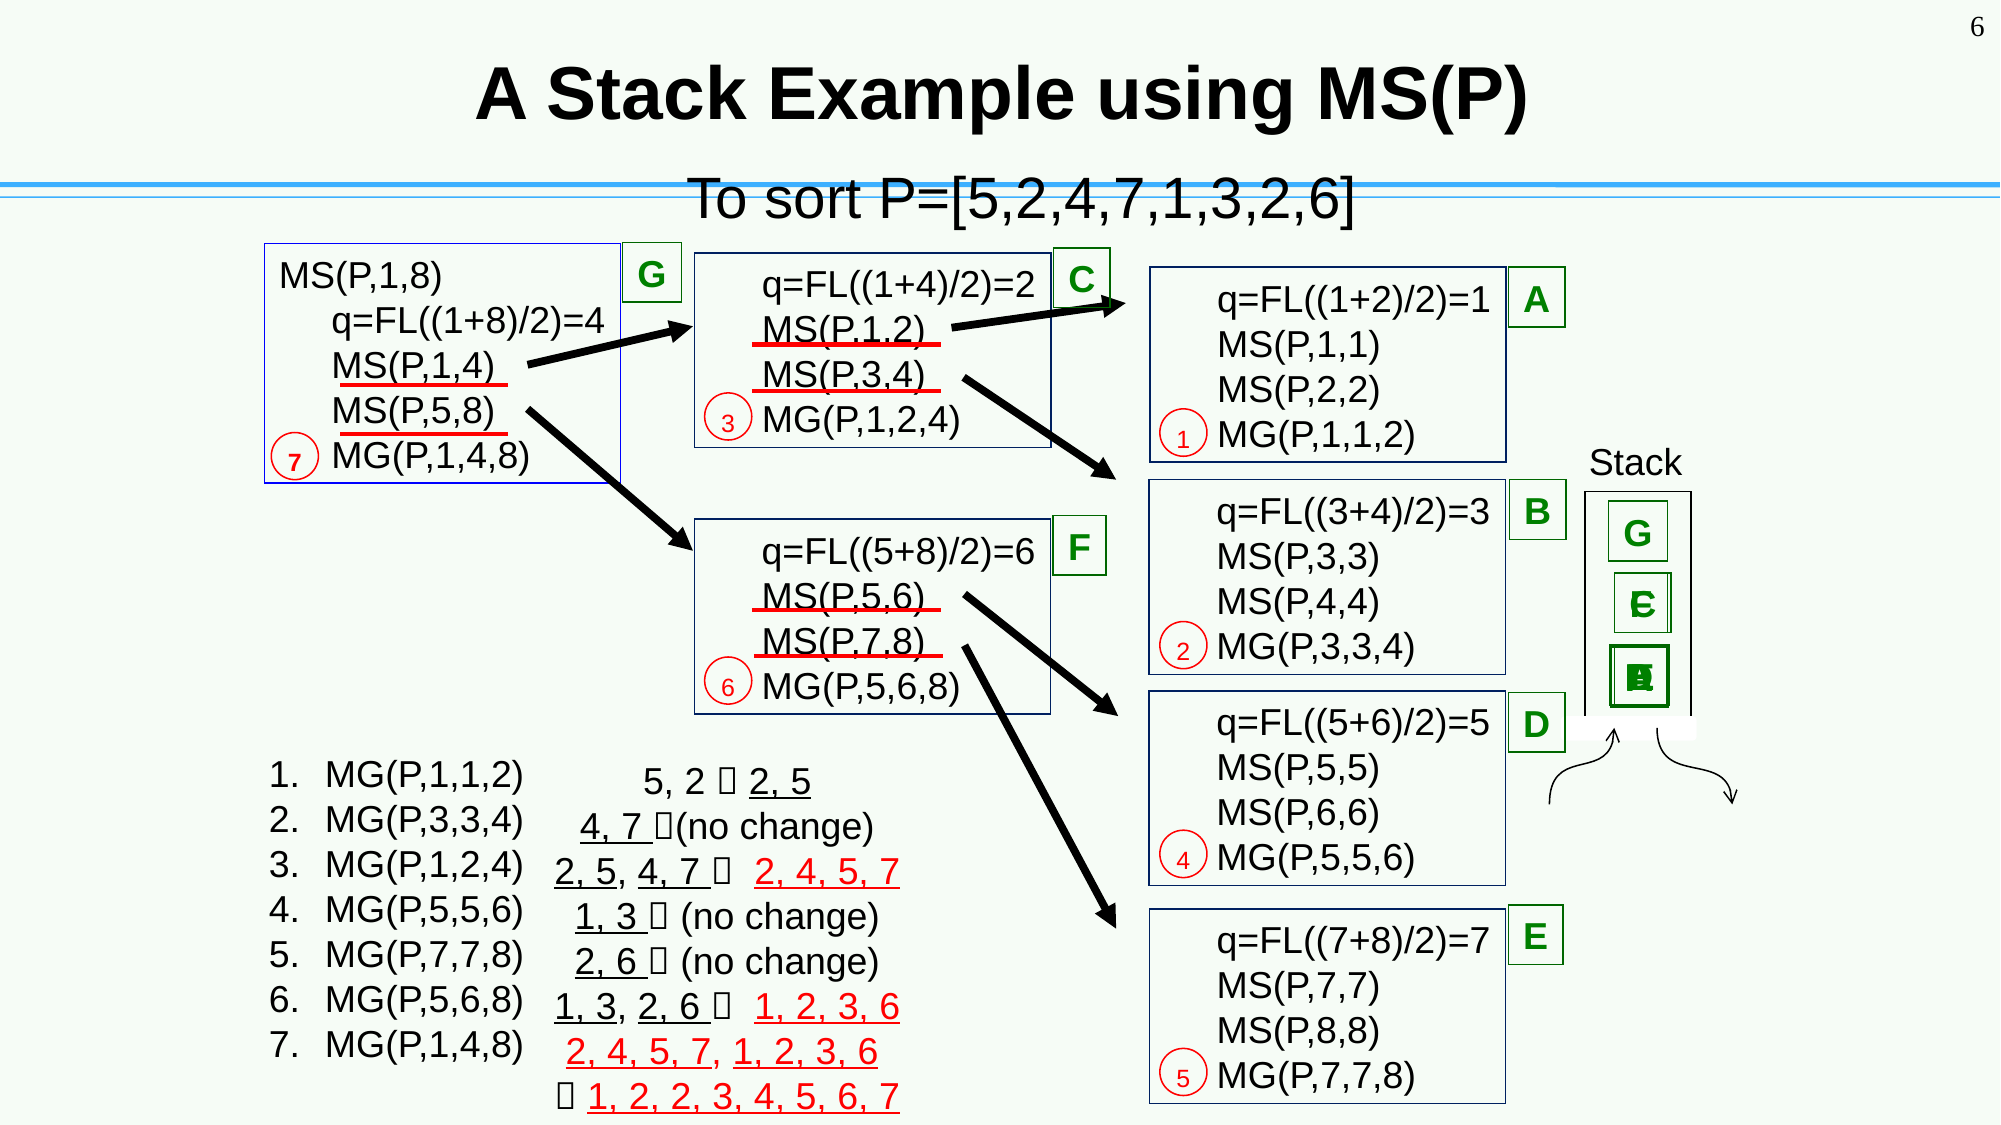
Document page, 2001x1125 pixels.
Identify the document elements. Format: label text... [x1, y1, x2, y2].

slide_number 6 [1833, 0, 2000, 75]
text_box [751, 302, 1126, 345]
text_box q=FL((5+6)/2)=5 MS(P,5,5) MS(P,6,6) MG(P,5,5,6) [1149, 690, 1506, 886]
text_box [1656, 728, 1734, 804]
text_box q=FL((5+8)/2)=6 MS(P,5,6) MS(P,7,8) MG(P,5,6,8) [694, 519, 1051, 714]
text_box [339, 408, 694, 551]
text_box E [1508, 904, 1563, 965]
text_box B [1509, 479, 1566, 540]
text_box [753, 644, 1117, 929]
text_box 7 [271, 432, 319, 480]
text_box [751, 593, 1119, 646]
text_box 6 [704, 656, 746, 705]
text_box [1584, 491, 1692, 716]
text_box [751, 377, 1117, 480]
text_box 5 [1159, 1048, 1207, 1096]
text_box Stack [1573, 430, 1698, 491]
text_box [1543, 733, 1621, 799]
text_box q=FL((1+4)/2)=2 MS(P,1,2) MS(P,3,4) MG(P,1,2,4) [694, 252, 1051, 448]
text_box MG(P,1,1,2) MG(P,3,3,4) MG(P,1,2,4) MG(P,5,5,6) MG(P,7,7,8) MG(P,5,6,8) MG(P,1,4,8) [253, 742, 540, 1073]
text_box 5, 2  2, 5 4, 7 (no change) 2, 5, 4, 7  2, 4, 5, 7 1, 3  (no change) 2, 6  (no change) 1, 3, 2, 6  1, 2, 3, 6 2, 4, 5, 7, 1, 2, 3, 6  1, 2, 2, 3, 4, 5, 6, 7 [539, 749, 916, 1125]
text_box [1566, 716, 1697, 741]
text_box q=FL((7+8)/2)=7 MS(P,7,7) MS(P,8,8) MG(P,7,7,8) [1149, 908, 1506, 1104]
text_box q=FL((3+4)/2)=3 MS(P,3,3) MS(P,4,4) MG(P,3,3,4) [1149, 479, 1506, 675]
text_box D [1508, 692, 1566, 753]
text_box C [1053, 247, 1111, 301]
text_box MS(P,1,8) q=FL((1+8)/2)=4 MS(P,1,4) MS(P,5,8) MG(P,1,4,8) [264, 243, 621, 484]
title A Stack Example using MS(P) [102, 18, 1903, 161]
text_box 2 [1159, 621, 1207, 669]
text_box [339, 326, 694, 386]
text_box F [1053, 515, 1106, 576]
text_box 4 [1159, 830, 1207, 878]
text_box 3 [704, 392, 746, 441]
text_box F [1614, 572, 1668, 633]
text_box A [1508, 267, 1566, 327]
text_box To sort P=[5,2,4,7,1,3,2,6] [671, 153, 1373, 238]
text_box G [1608, 501, 1668, 561]
text_box C [1668, 572, 1672, 633]
text_box E [1614, 645, 1670, 705]
text_box 1 [1159, 408, 1207, 457]
text_box G [622, 242, 682, 303]
text_box q=FL((1+2)/2)=1 MS(P,1,1) MS(P,2,2) MG(P,1,1,2) [1149, 267, 1507, 462]
